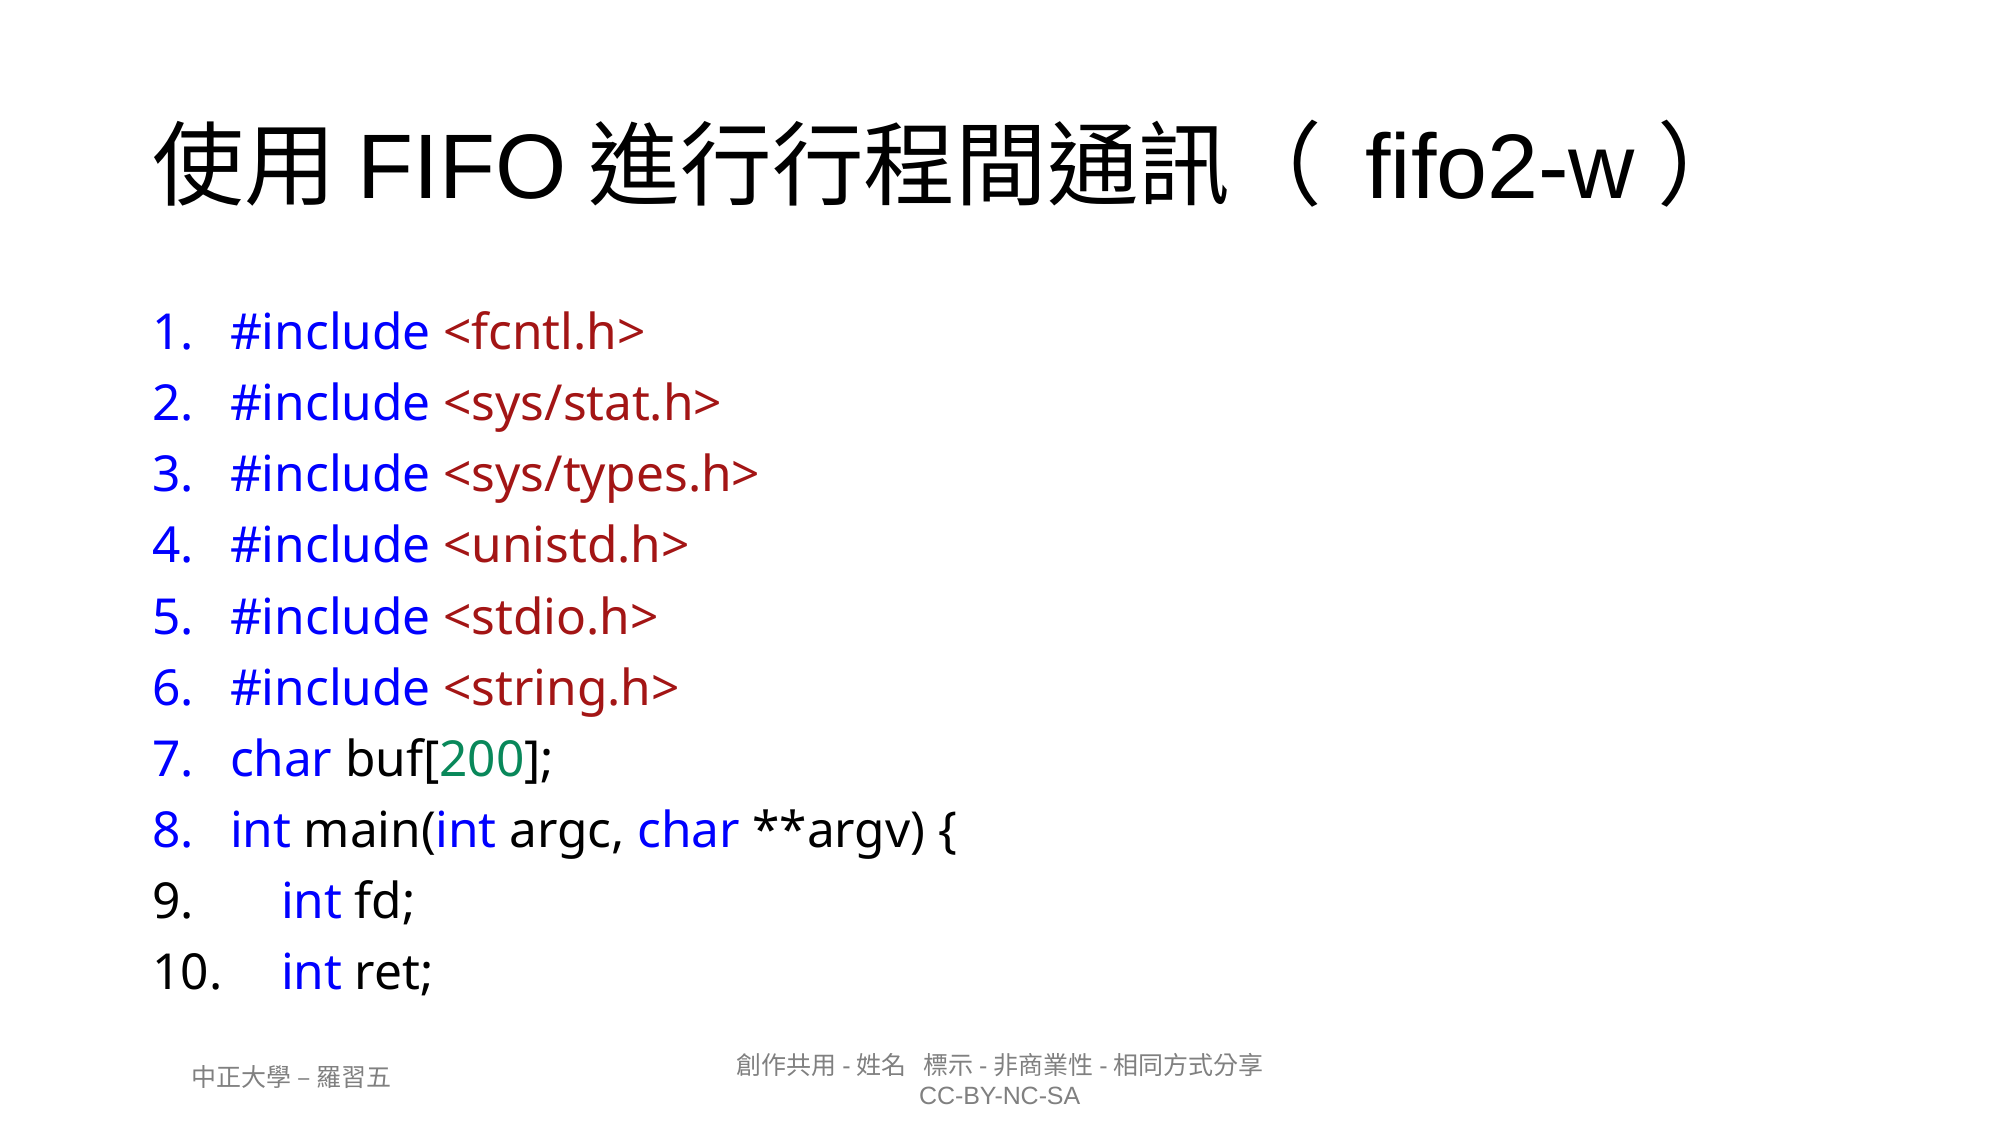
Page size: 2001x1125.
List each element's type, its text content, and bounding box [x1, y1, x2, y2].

title 使用FIFO進行行程間通訊（ fifo2-w） [137, 59, 1863, 278]
list #include <fcntl.h> #include <sys/stat.h> #include <sys/types.h> #include <unistd.h> #include <stdio.h> #include <string.h> char buf[200]; int main(int argc, char **argv) { int fd; int ret; [137, 299, 1863, 1014]
